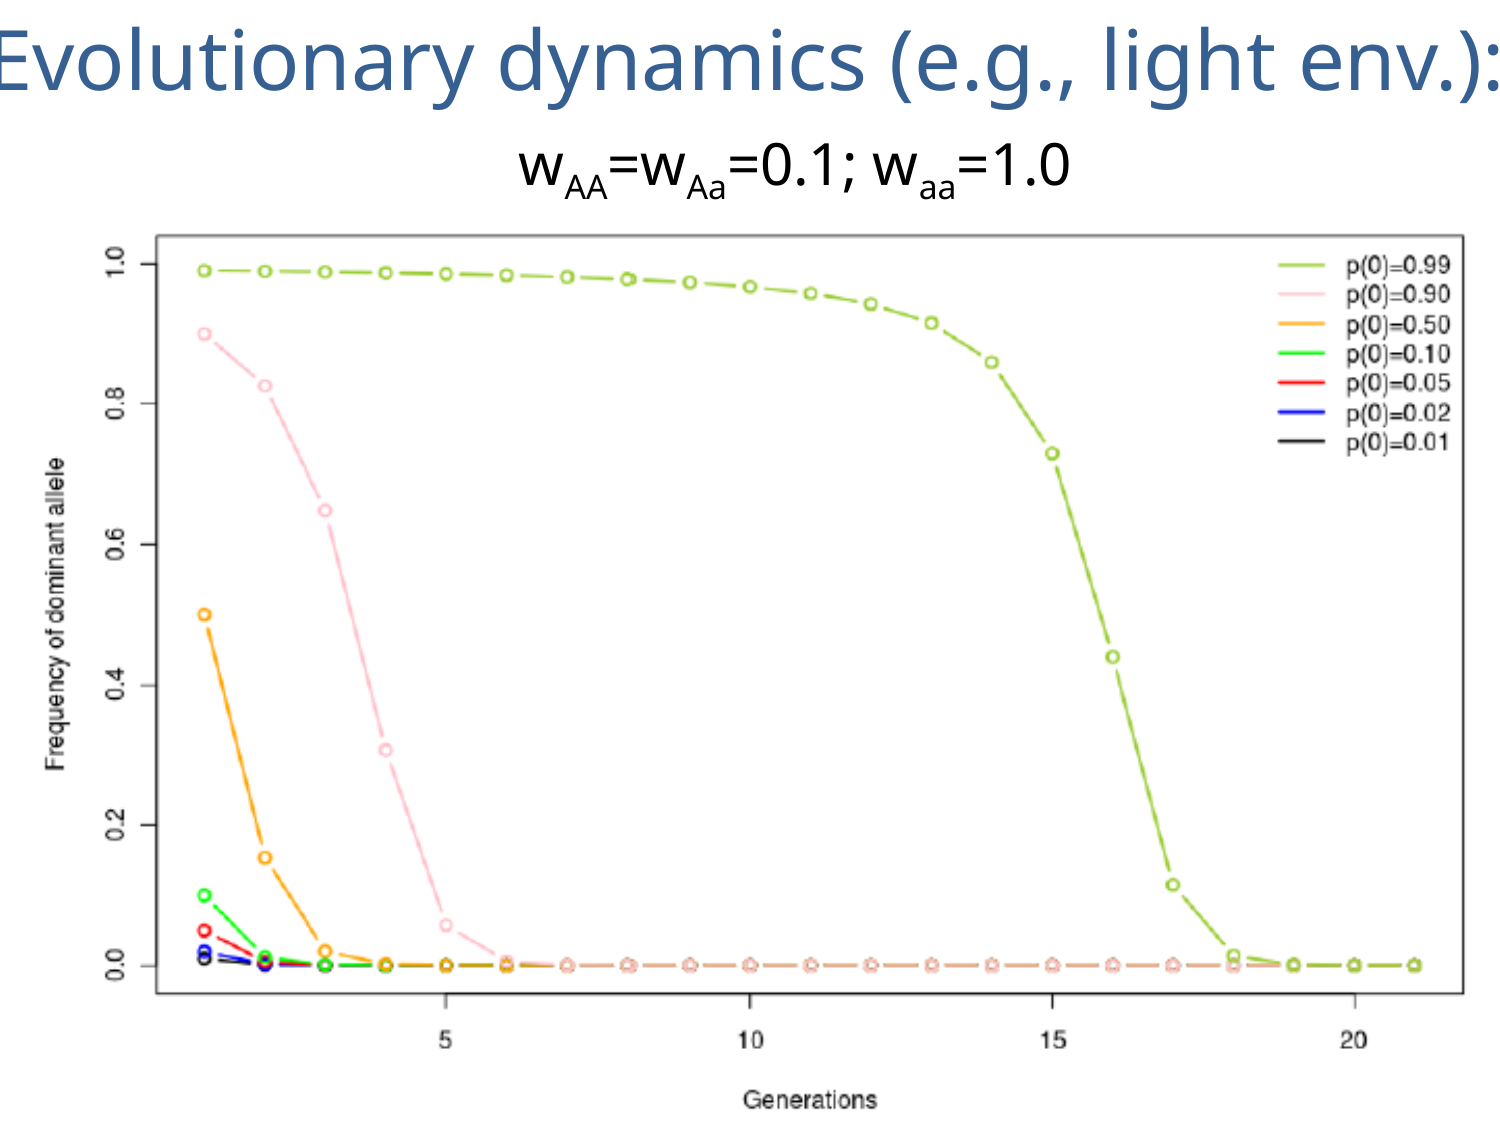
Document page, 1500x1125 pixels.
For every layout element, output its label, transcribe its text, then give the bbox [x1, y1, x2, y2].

picture [0, 216, 1500, 1125]
text_box wAA=wAa=0.1; waa=1.0 [387, 119, 1204, 214]
text_box Evolutionary dynamics (e.g., light env.): [0, 0, 1500, 115]
